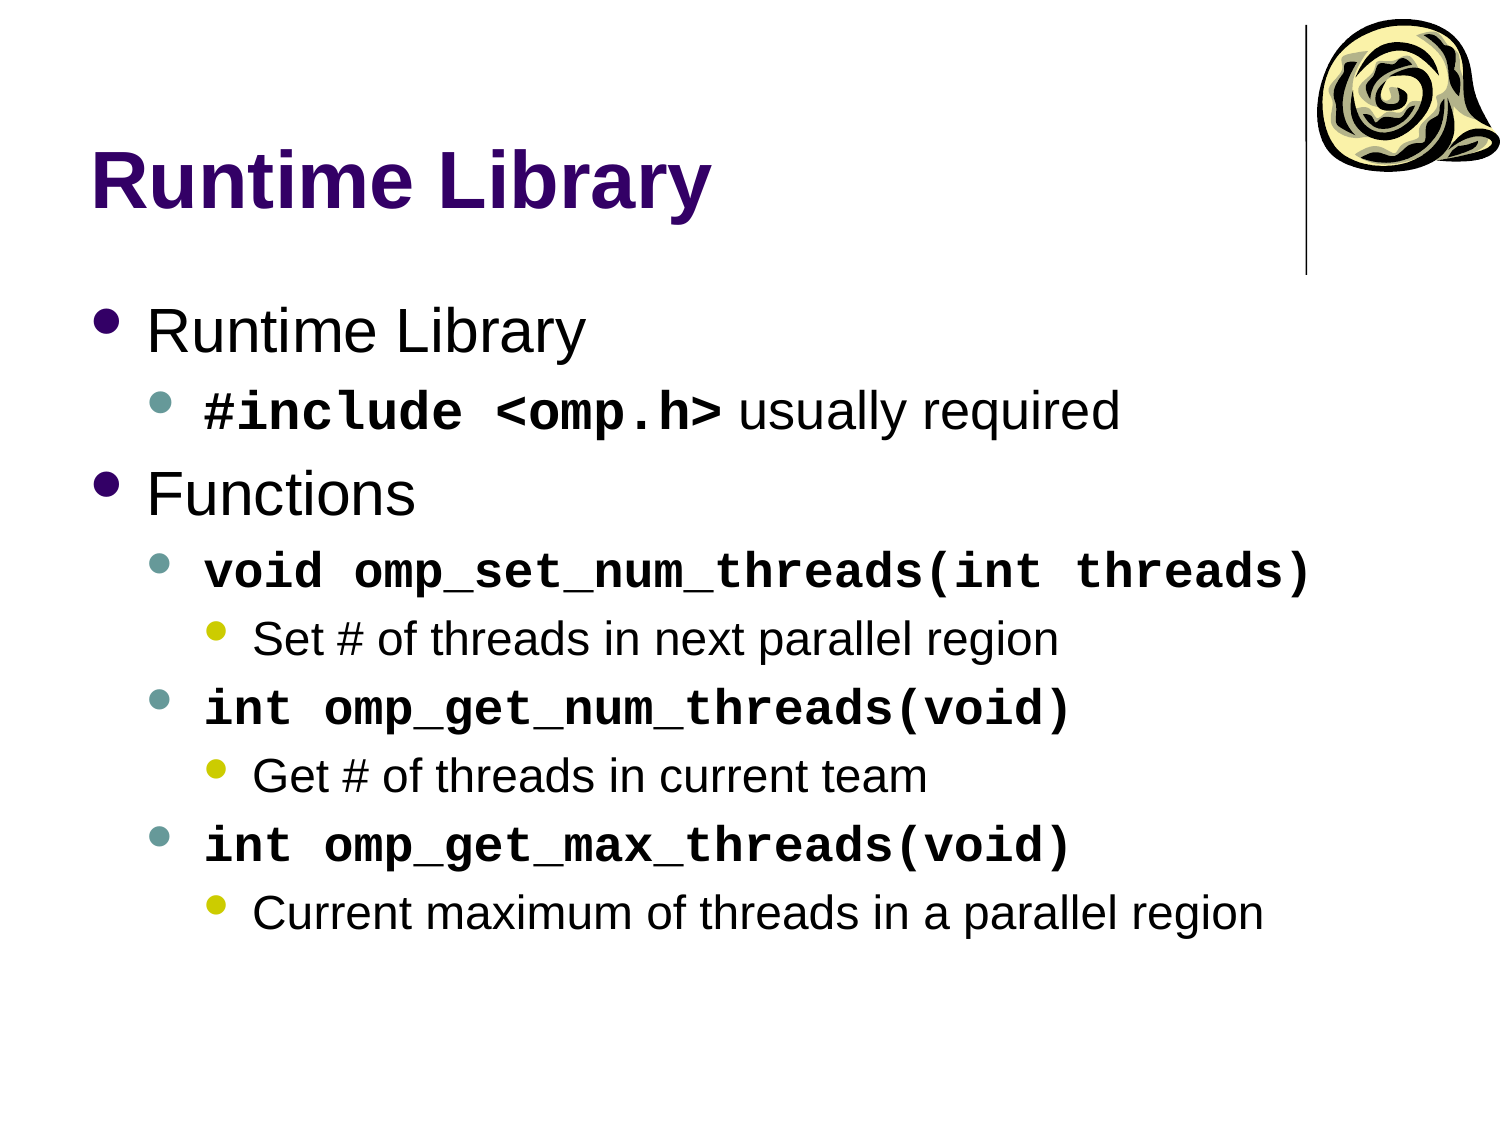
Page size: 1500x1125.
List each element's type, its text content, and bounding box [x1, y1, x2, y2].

list Runtime Library #include <omp.h> usually required Functions void omp_set_num_threads(int threads) Set # of threads in next parallel region int omp_get_num_threads(void) Get # of threads in current team int omp_get_max_threads(void) Current maximum of threads in a parallel region [75, 282, 1425, 1035]
title Runtime Library [75, 20, 1313, 233]
